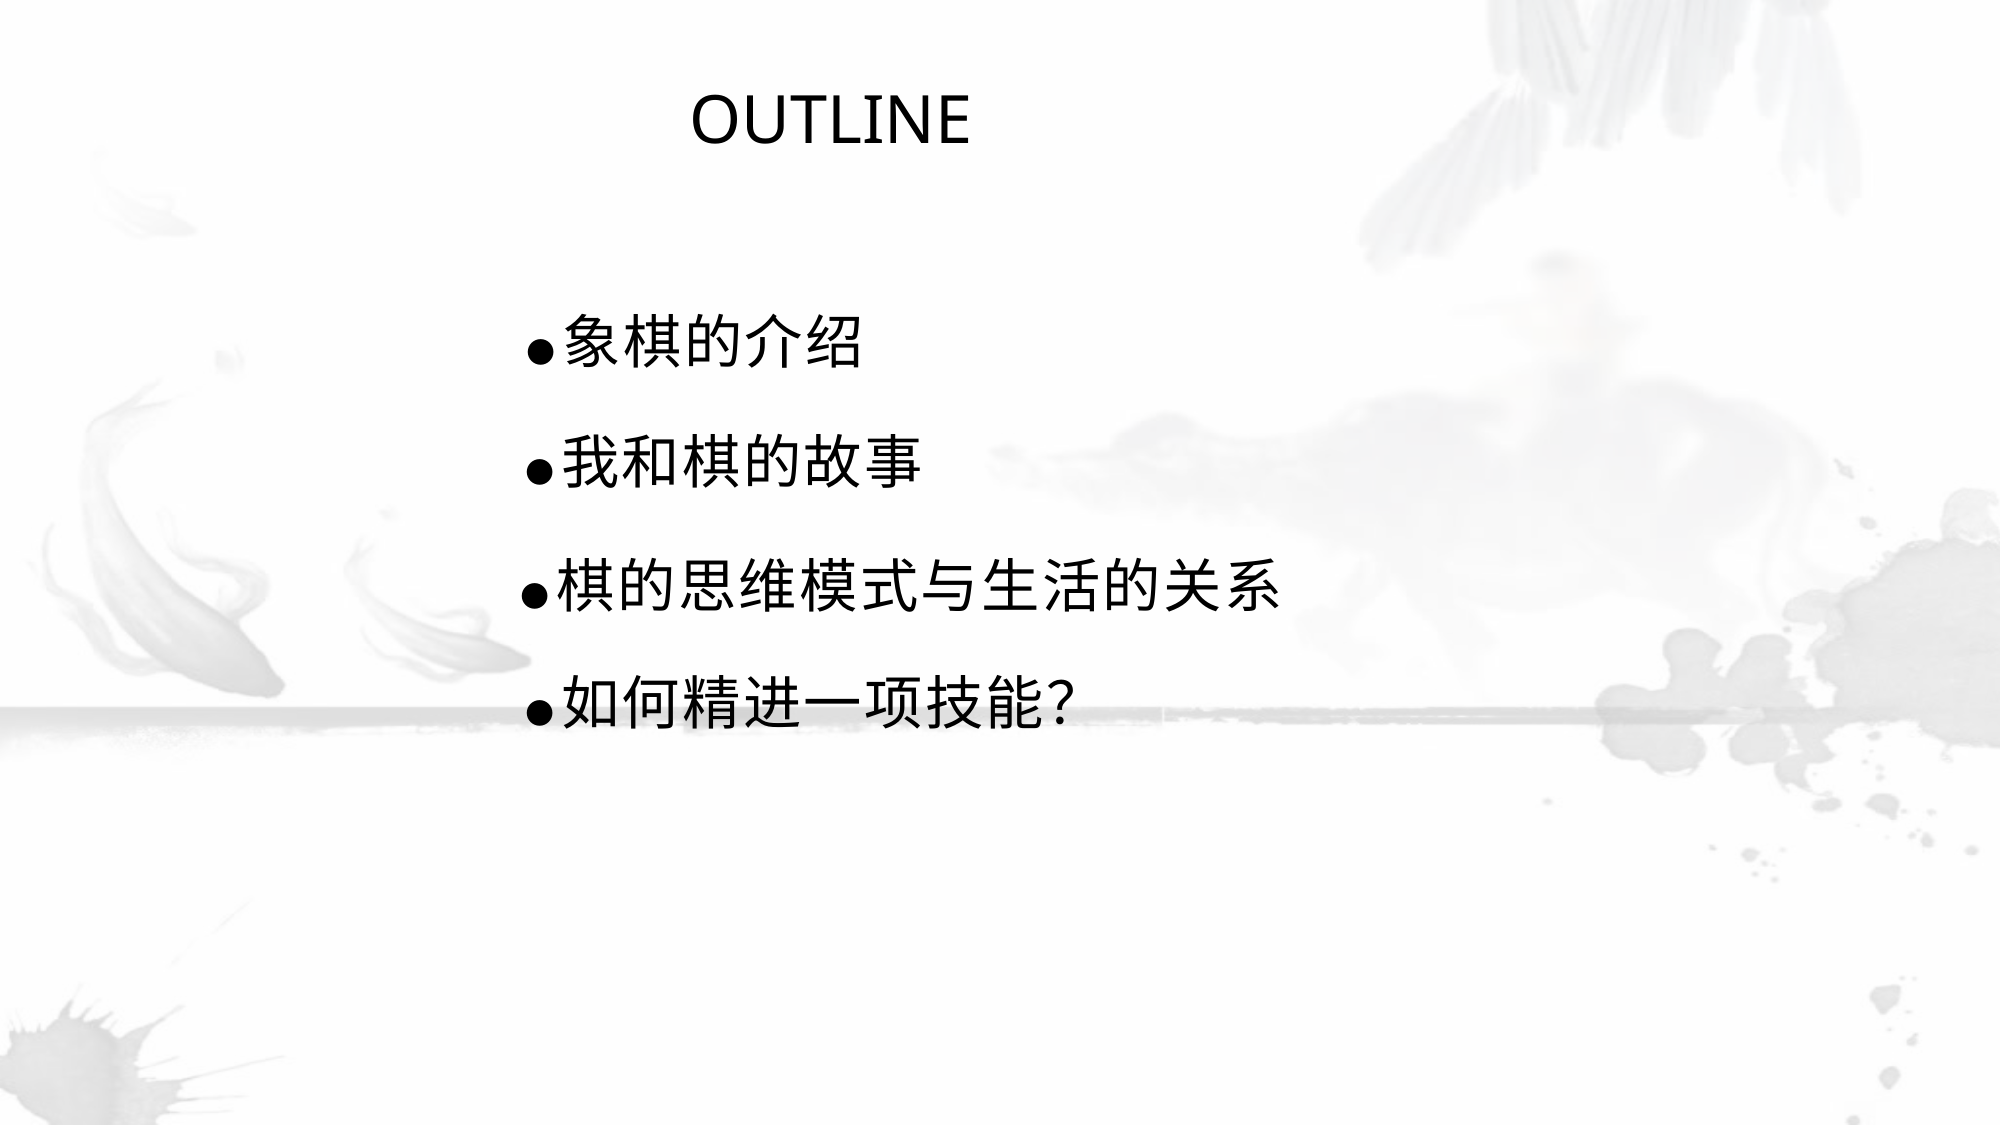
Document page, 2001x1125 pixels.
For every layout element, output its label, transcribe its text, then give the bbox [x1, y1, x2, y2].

text_box ●象棋的介绍 [511, 276, 1489, 383]
text_box ●如何精进一项技能？ [510, 637, 1487, 744]
text_box ●我和棋的故事 [510, 397, 1487, 503]
text_box ●棋的思维模式与生活的关系 [505, 520, 1483, 626]
text_box OUTLINE [674, 45, 1165, 158]
